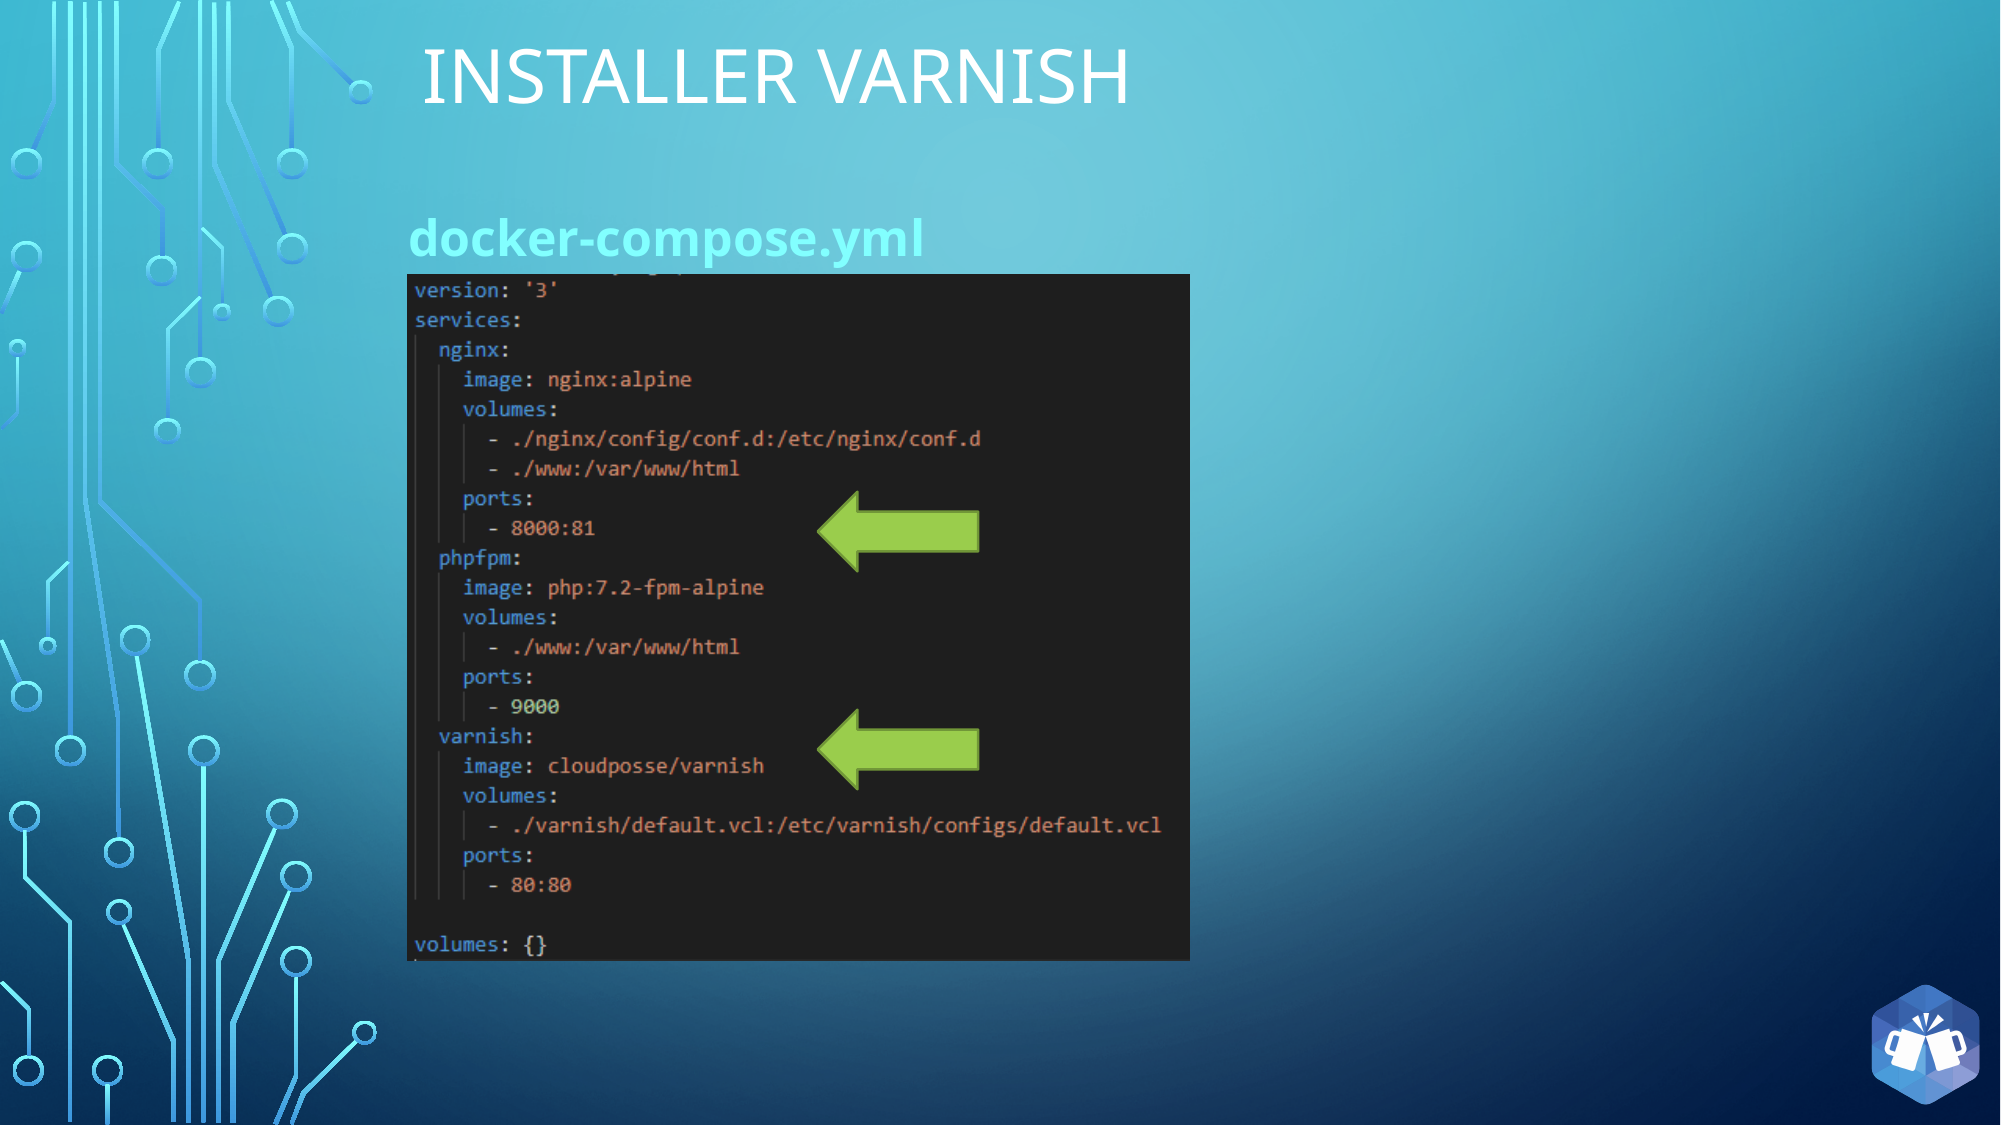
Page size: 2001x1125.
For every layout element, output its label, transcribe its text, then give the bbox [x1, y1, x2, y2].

text_box docker-compose.yml [393, 198, 1771, 319]
picture [1867, 980, 1984, 1109]
title Installer Varnish [407, 0, 1850, 128]
picture [407, 274, 1190, 962]
